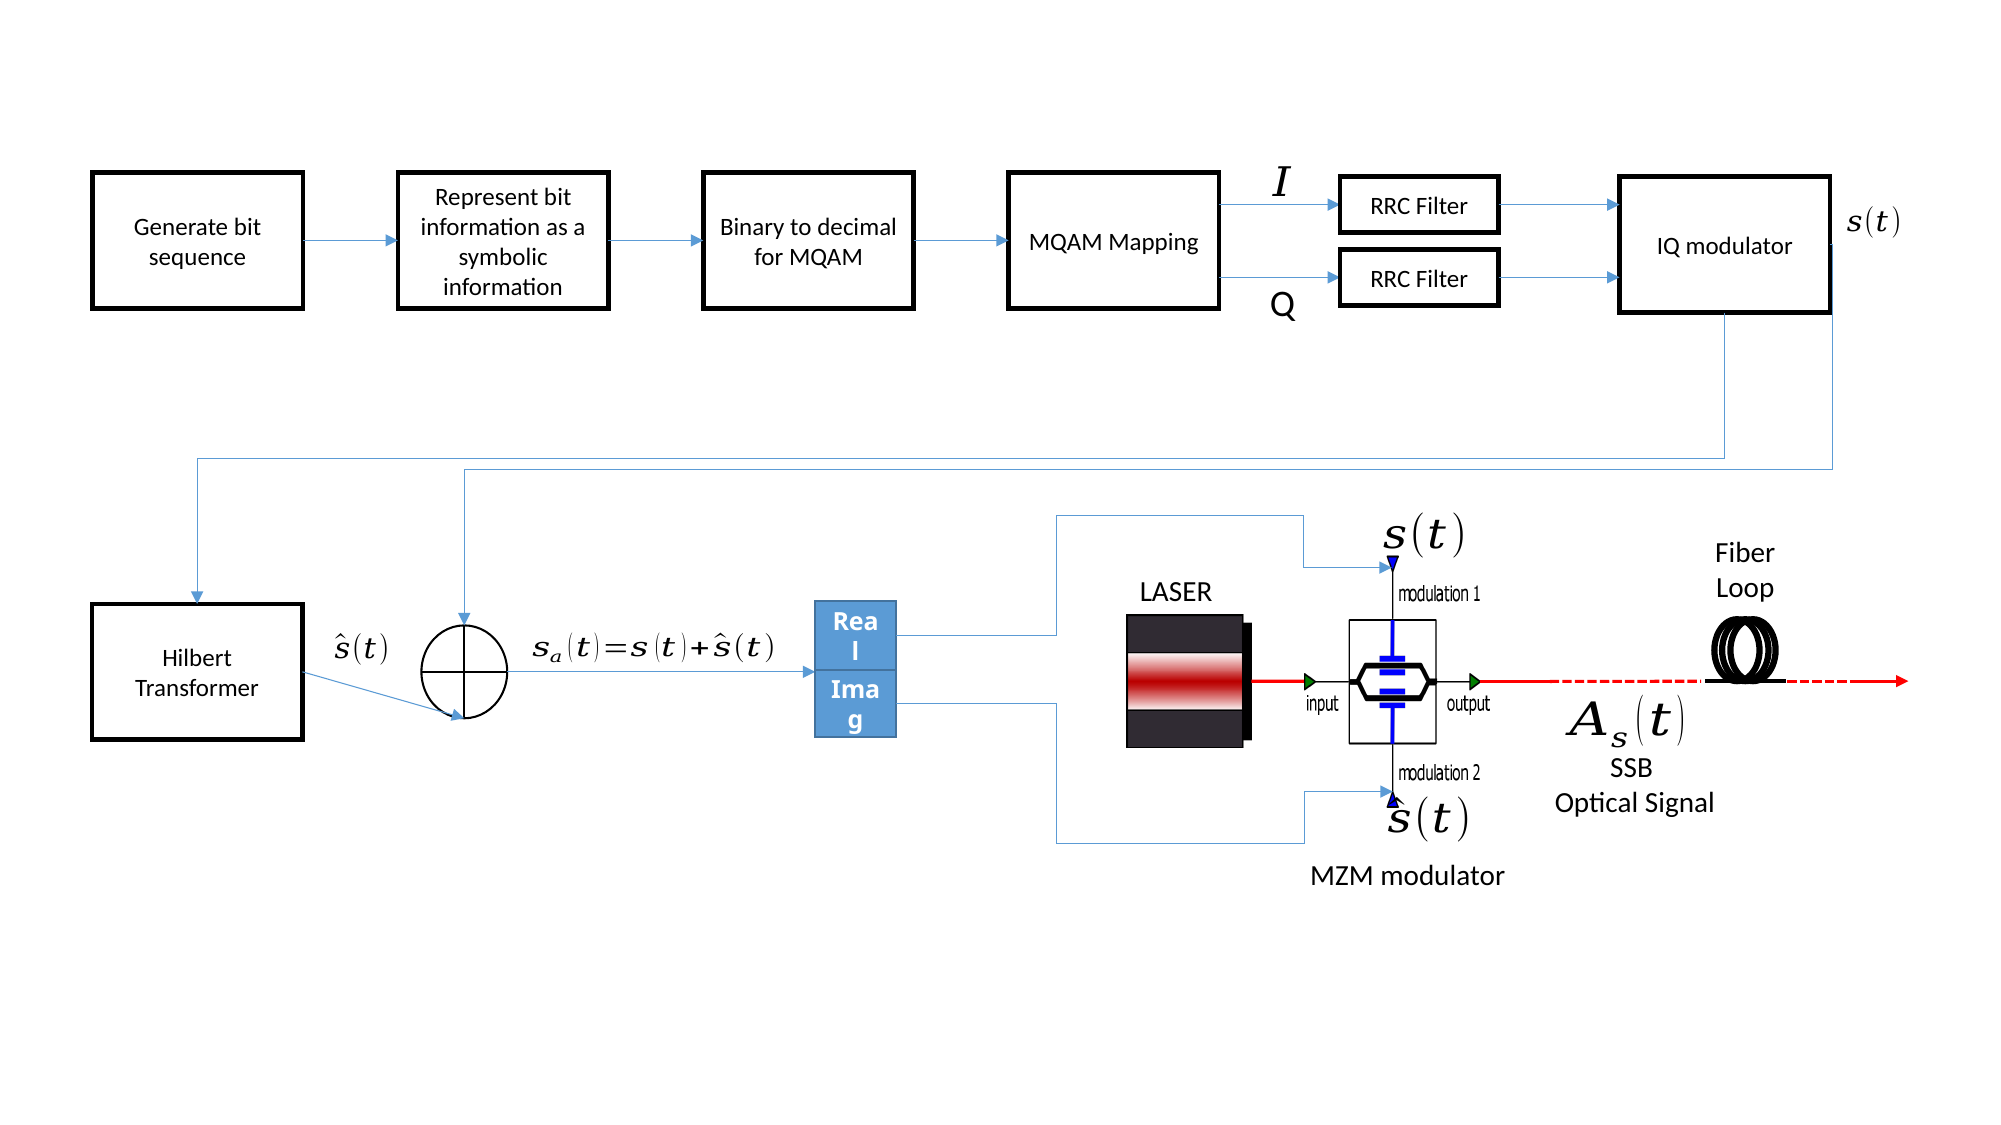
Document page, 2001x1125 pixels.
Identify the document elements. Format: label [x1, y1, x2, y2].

text_box [91, 160, 1909, 900]
